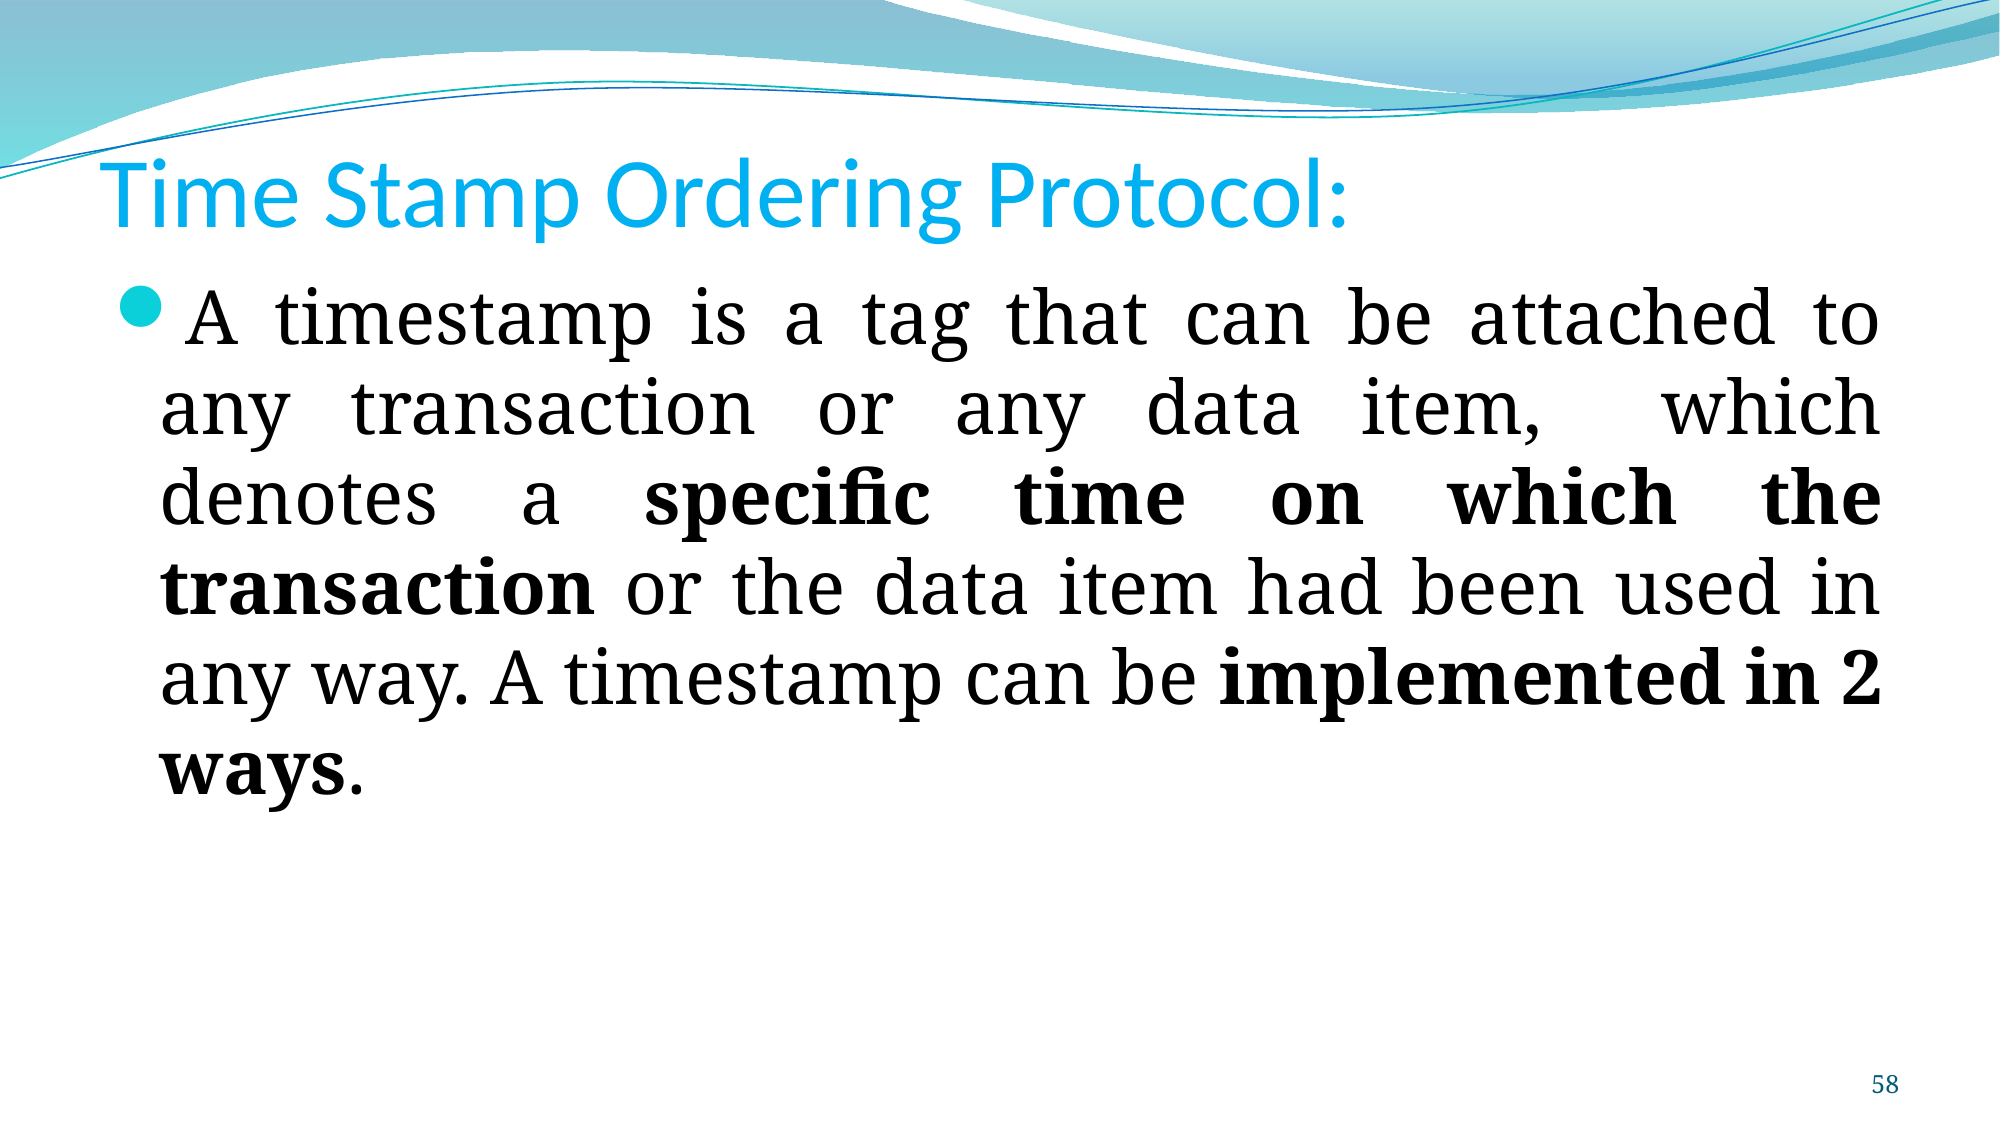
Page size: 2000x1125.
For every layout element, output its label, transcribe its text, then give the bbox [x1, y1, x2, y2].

list A timestamp is a tag that can be attached to any transaction or any data item, which denotes a specific time on which the transaction or the data item had been used in any way. A timestamp can be implemented in 2 ways. [99, 262, 1900, 1075]
title Time Stamp Ordering Protocol: [99, 112, 1900, 247]
slide_number 58 [1732, 1042, 1900, 1103]
